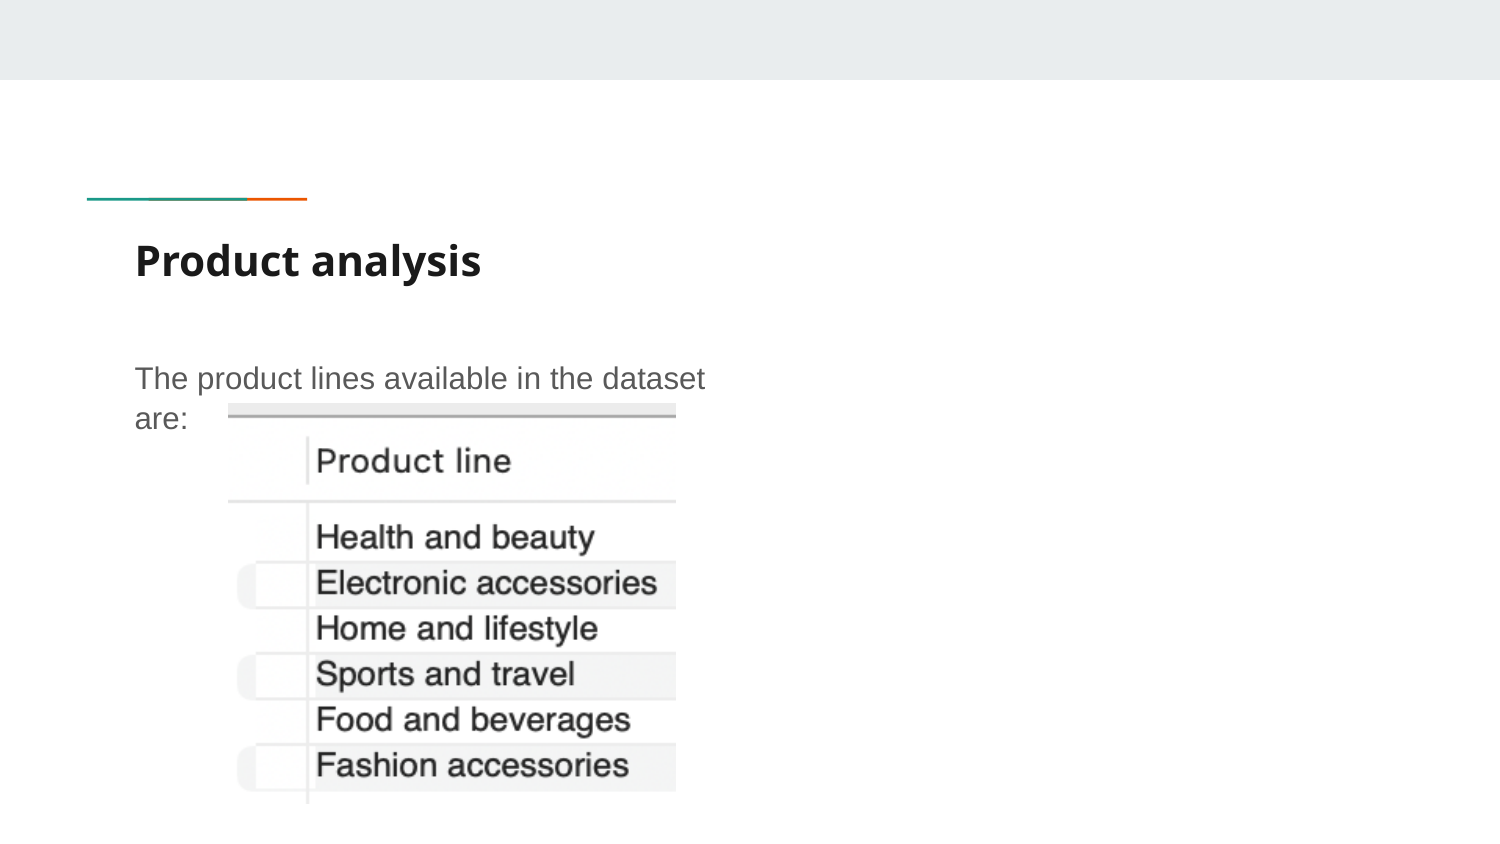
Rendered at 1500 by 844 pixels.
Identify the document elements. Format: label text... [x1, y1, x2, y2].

list The product lines available in the dataset are: [119, 341, 761, 598]
title Product analysis [119, 216, 1381, 305]
picture [228, 402, 676, 805]
